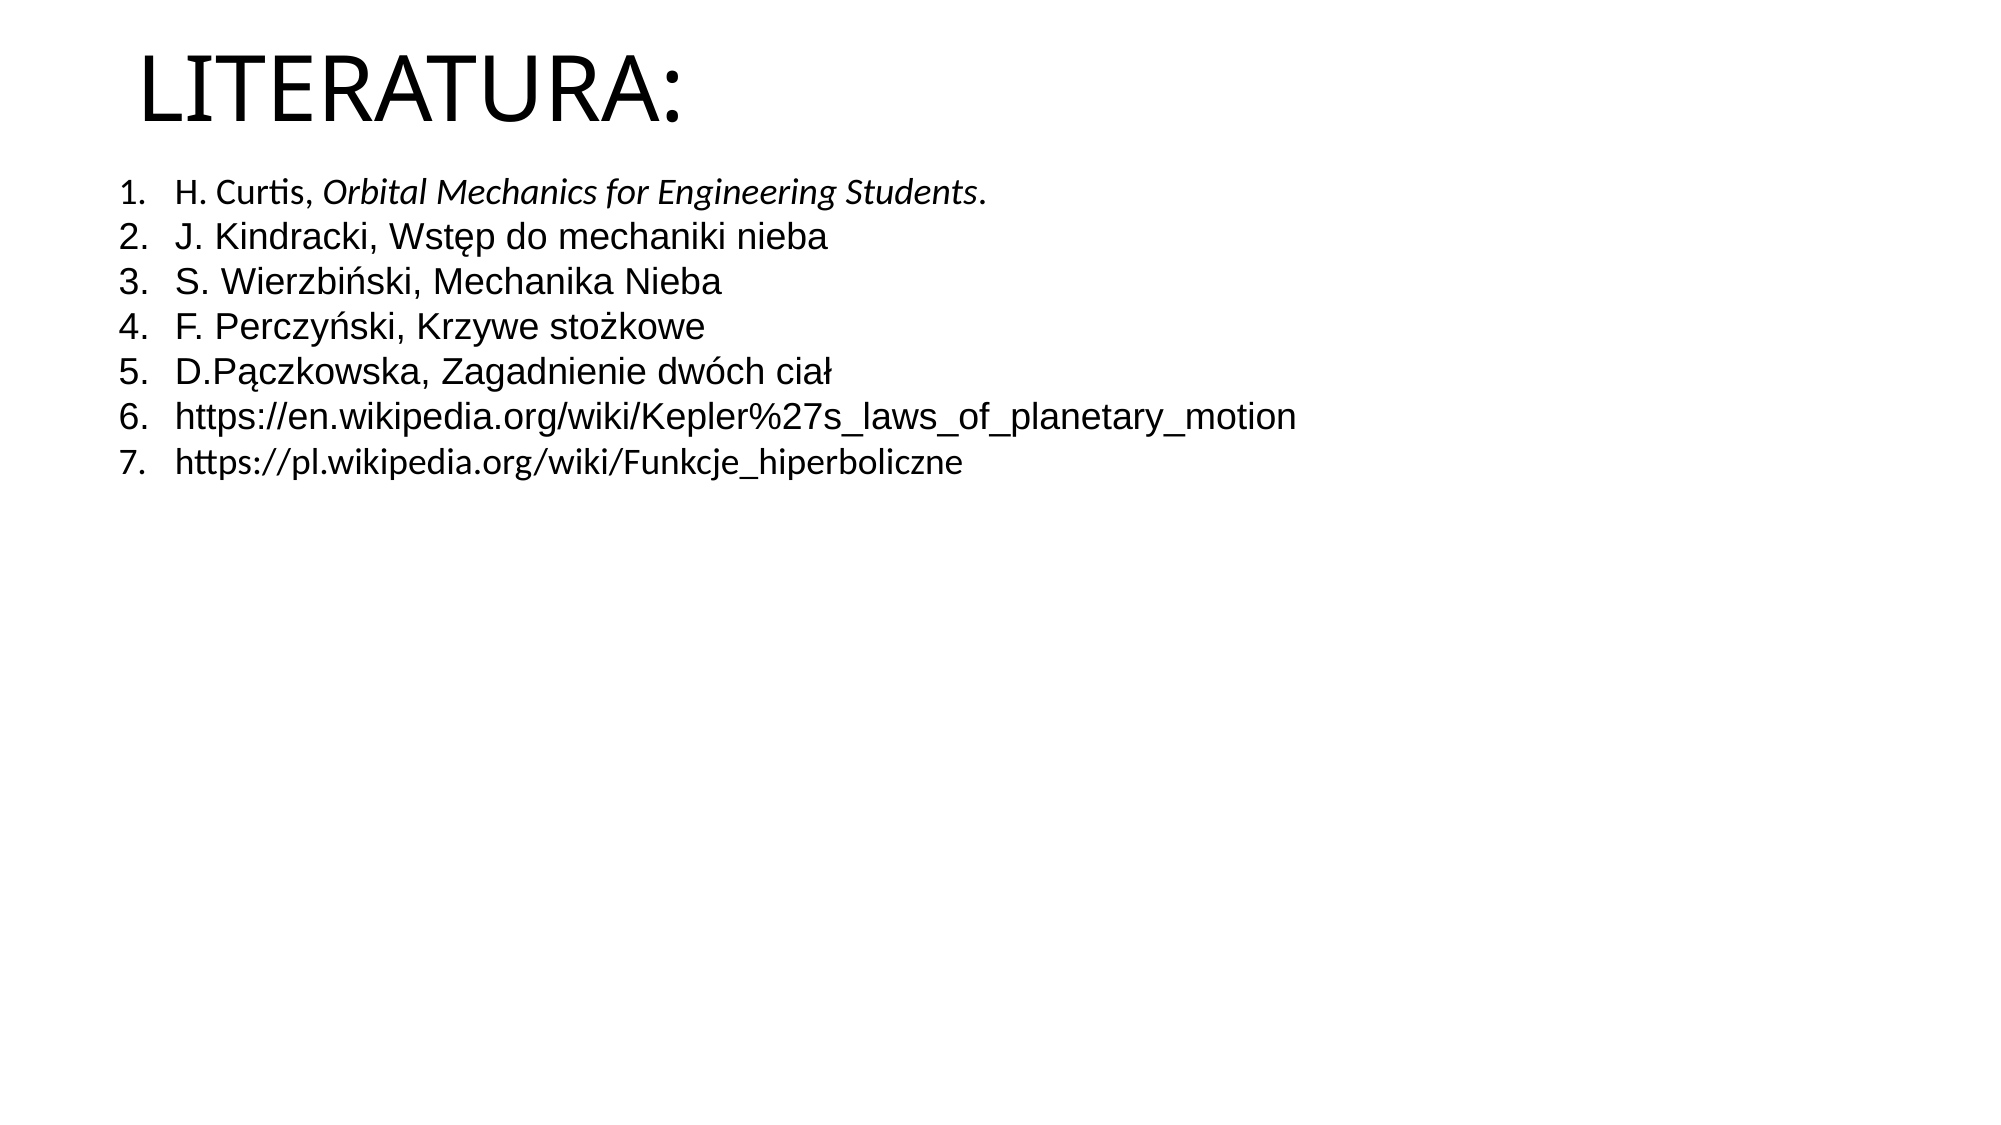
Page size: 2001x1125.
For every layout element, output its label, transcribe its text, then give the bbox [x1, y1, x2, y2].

text_box LITERATURA: [121, 23, 1847, 160]
text_box H. Curtis, Orbital Mechanics for Engineering Students. J. Kindracki, Wstęp do mechaniki nieba S. Wierzbiński, Mechanika Nieba F. Perczyński, Krzywe stożkowe D.Pączkowska, Zagadnienie dwóch ciał https://en.wikipedia.org/wiki/Kepler%27s_laws_of_planetary_motion https://pl.wikipedia.org/wiki/Funkcje_hiperboliczne [103, 159, 1528, 535]
